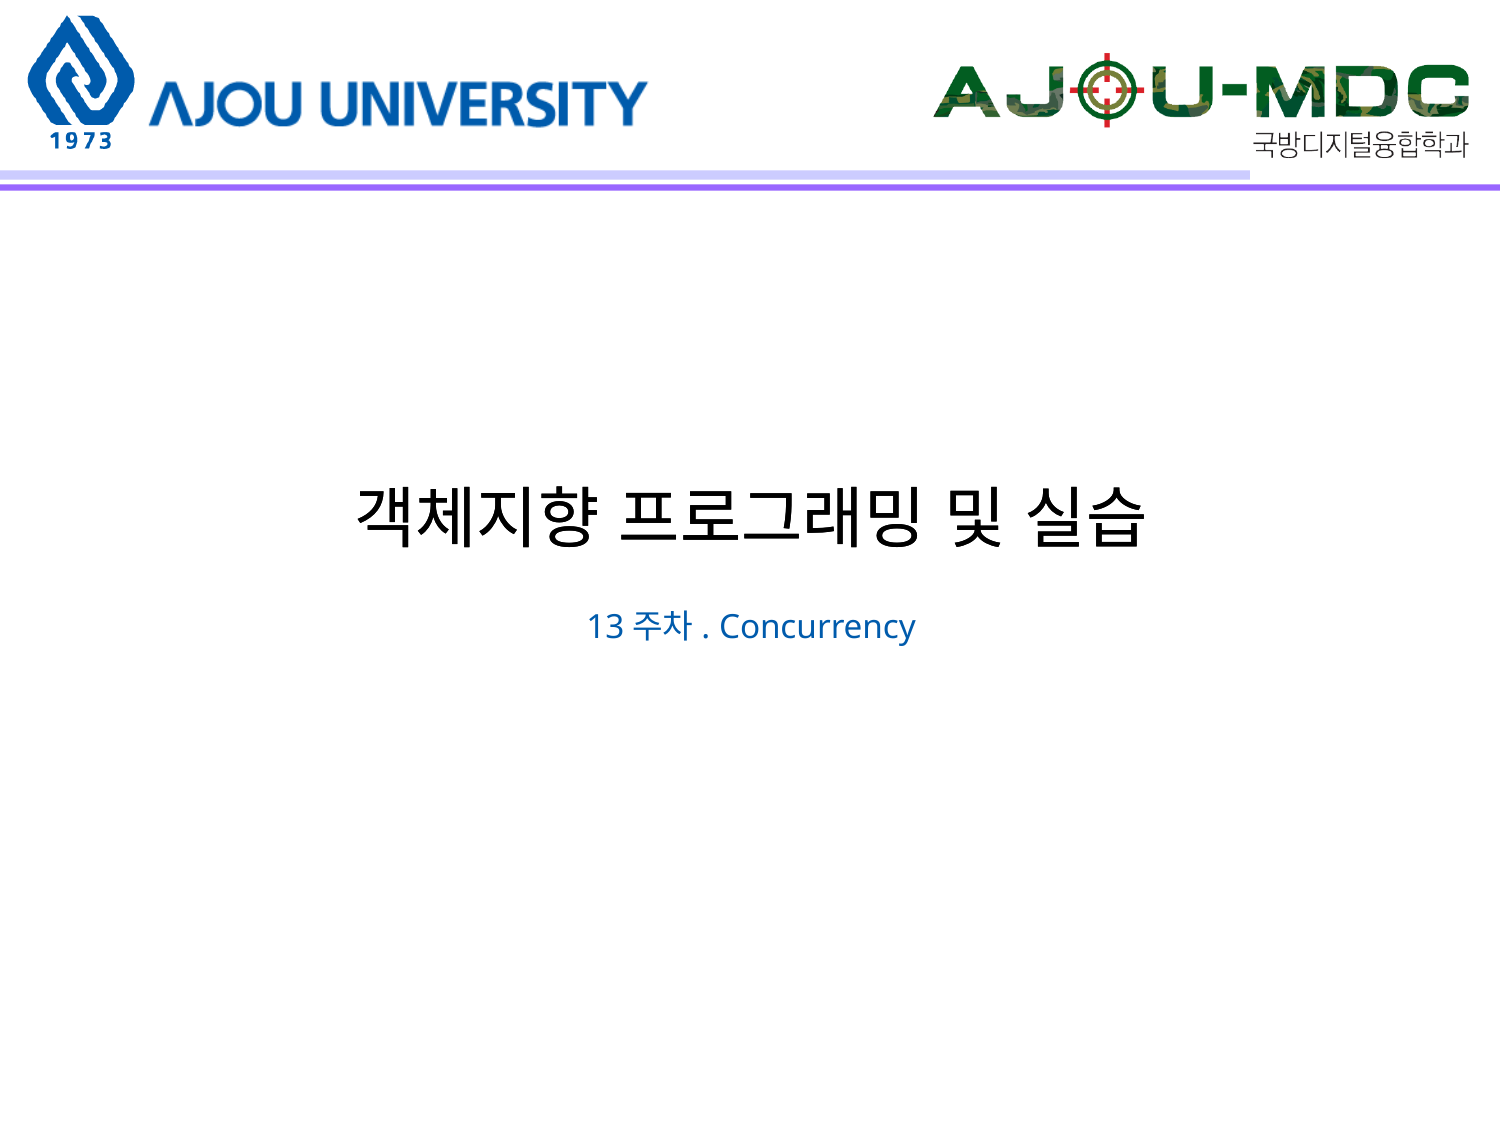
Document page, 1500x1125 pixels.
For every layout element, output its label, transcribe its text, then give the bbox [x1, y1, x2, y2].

text_box 객체지향 프로그래밍 및 실습 [339, 467, 1164, 563]
text_box 13주차. Concurrency [571, 597, 931, 653]
picture [927, 49, 1477, 166]
picture [17, 8, 664, 157]
